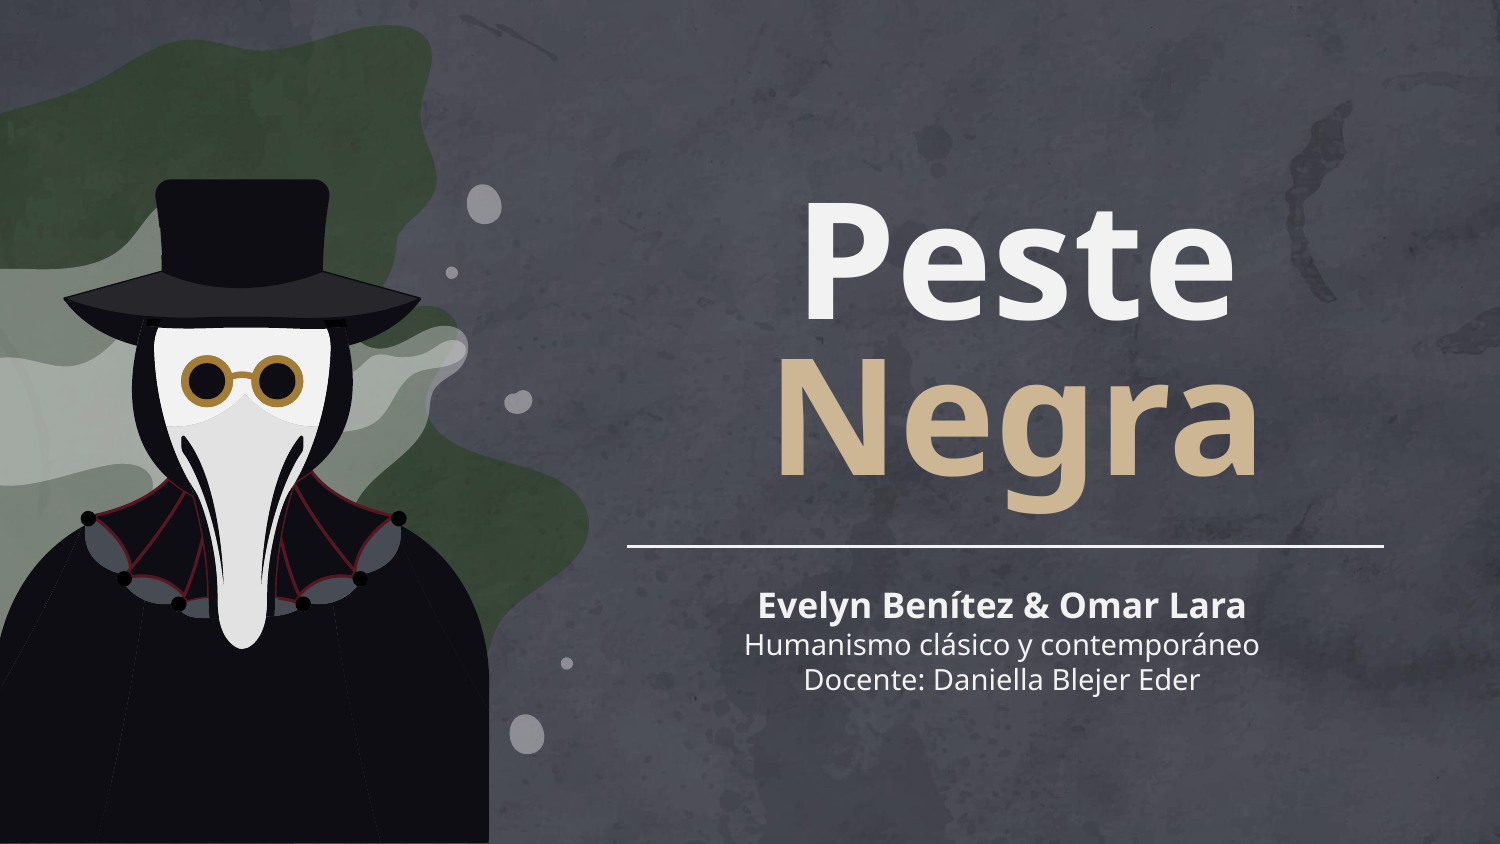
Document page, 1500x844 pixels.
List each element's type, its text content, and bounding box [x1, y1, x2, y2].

picture [0, 0, 1500, 844]
subtitle Evelyn Benítez & Omar Lara Humanismo clásico y contemporáneo Docente: Daniella Blejer Eder [622, 568, 1382, 644]
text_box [0, 179, 490, 844]
title Peste Negra [622, 180, 1412, 521]
